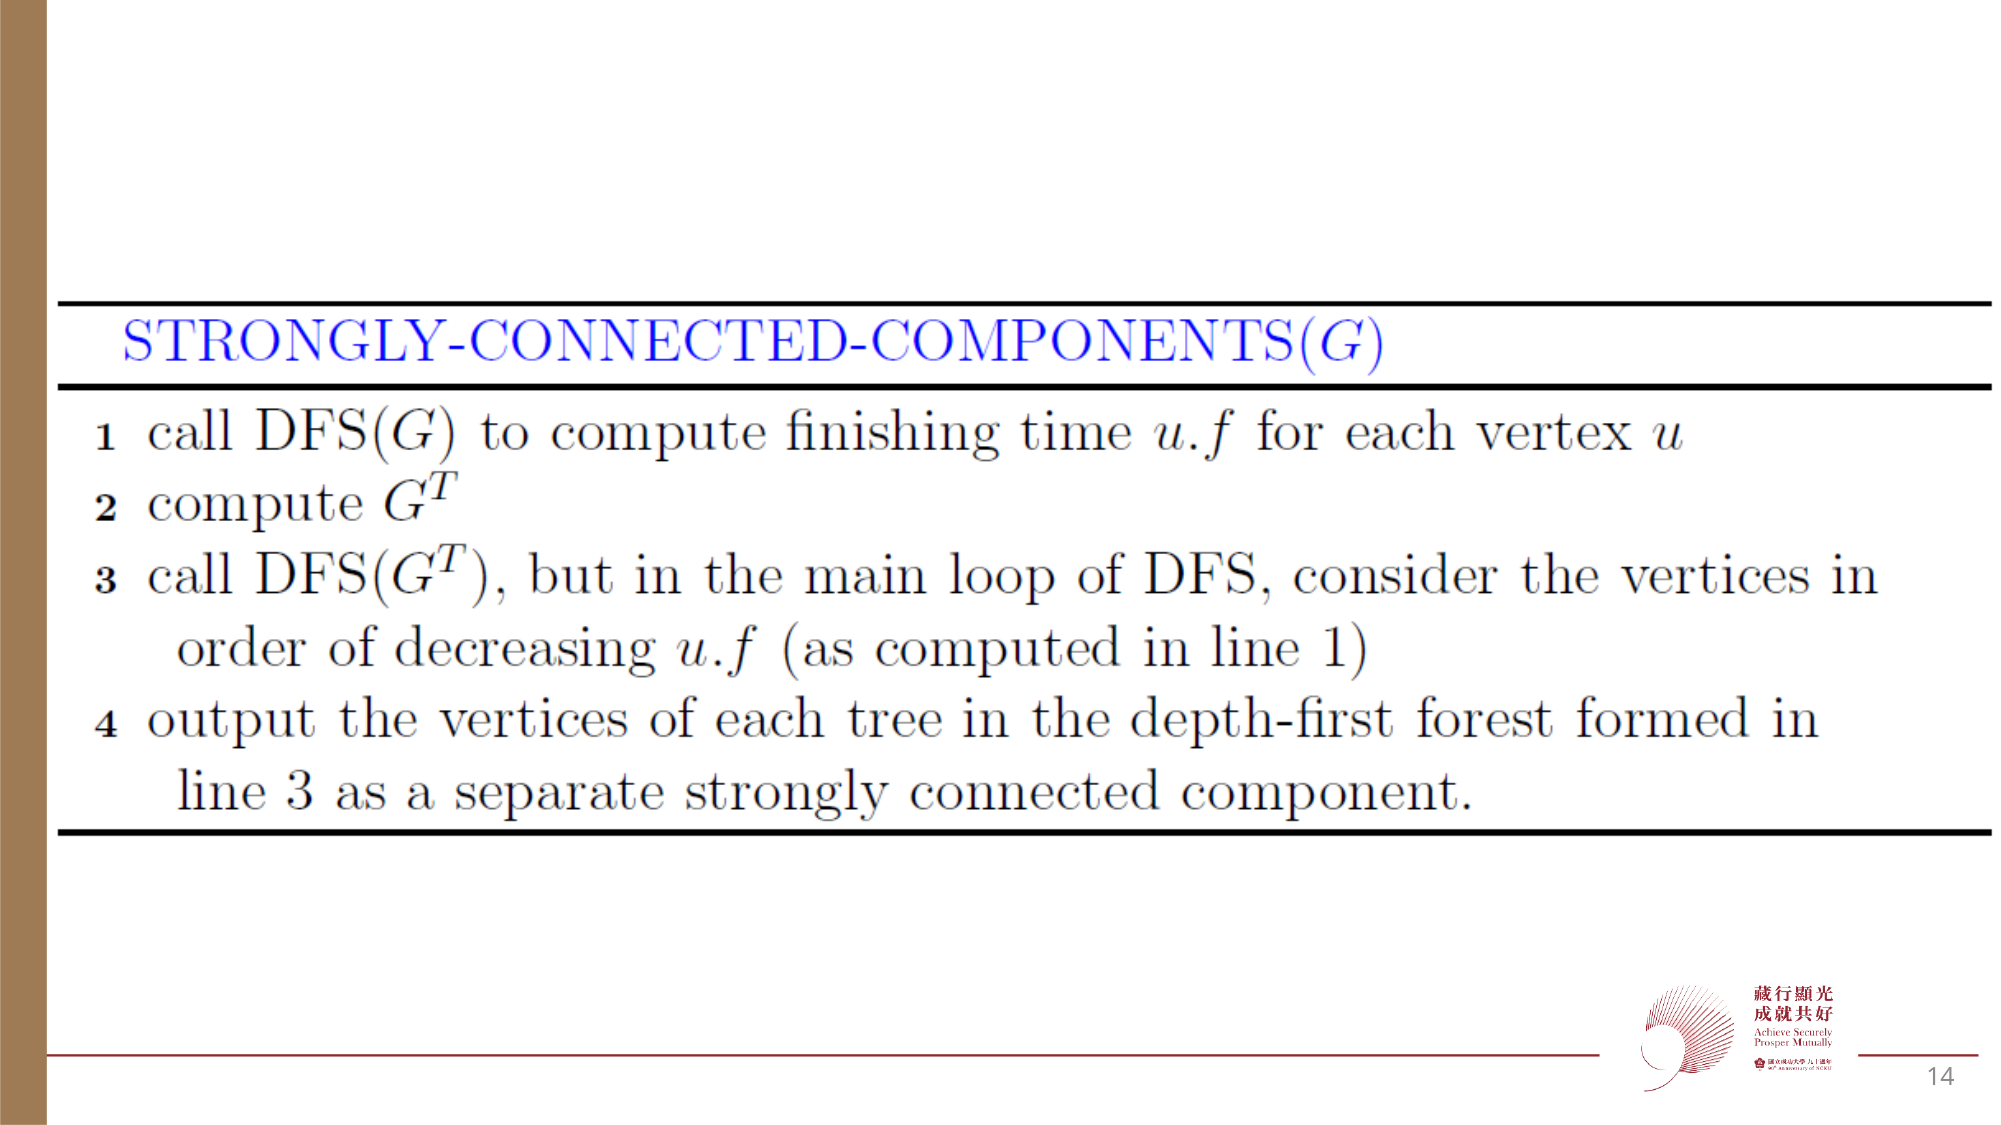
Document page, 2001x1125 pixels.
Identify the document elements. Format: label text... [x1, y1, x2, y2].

picture [0, 0, 2000, 1125]
slide_number 14 [1880, 1047, 1970, 1108]
